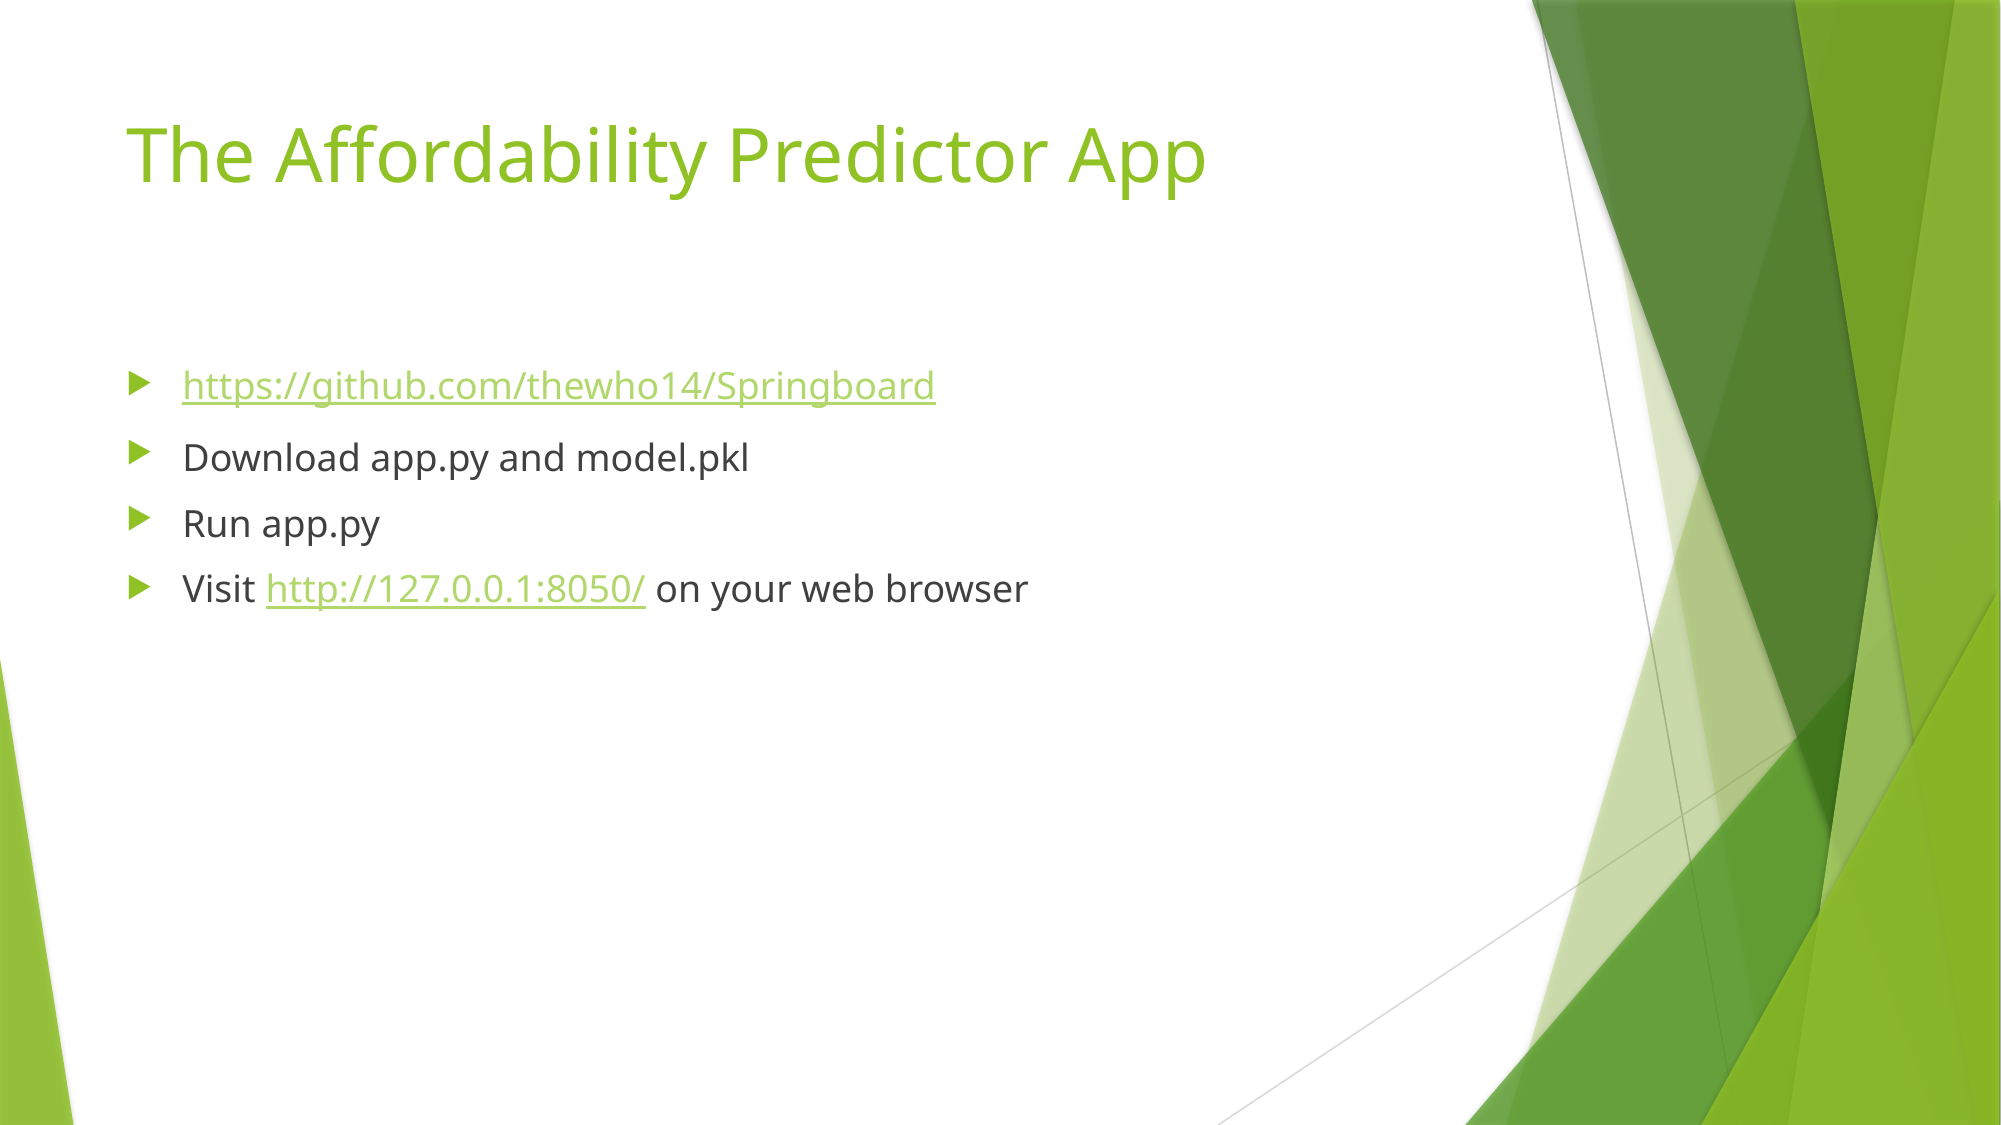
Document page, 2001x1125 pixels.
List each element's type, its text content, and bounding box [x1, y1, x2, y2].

title The Affordability Predictor App [111, 99, 1522, 317]
list https://github.com/thewho14/Springboard Download app.py and model.pkl Run app.py Visit http://127.0.0.1:8050/ on your web browser [111, 354, 1522, 992]
